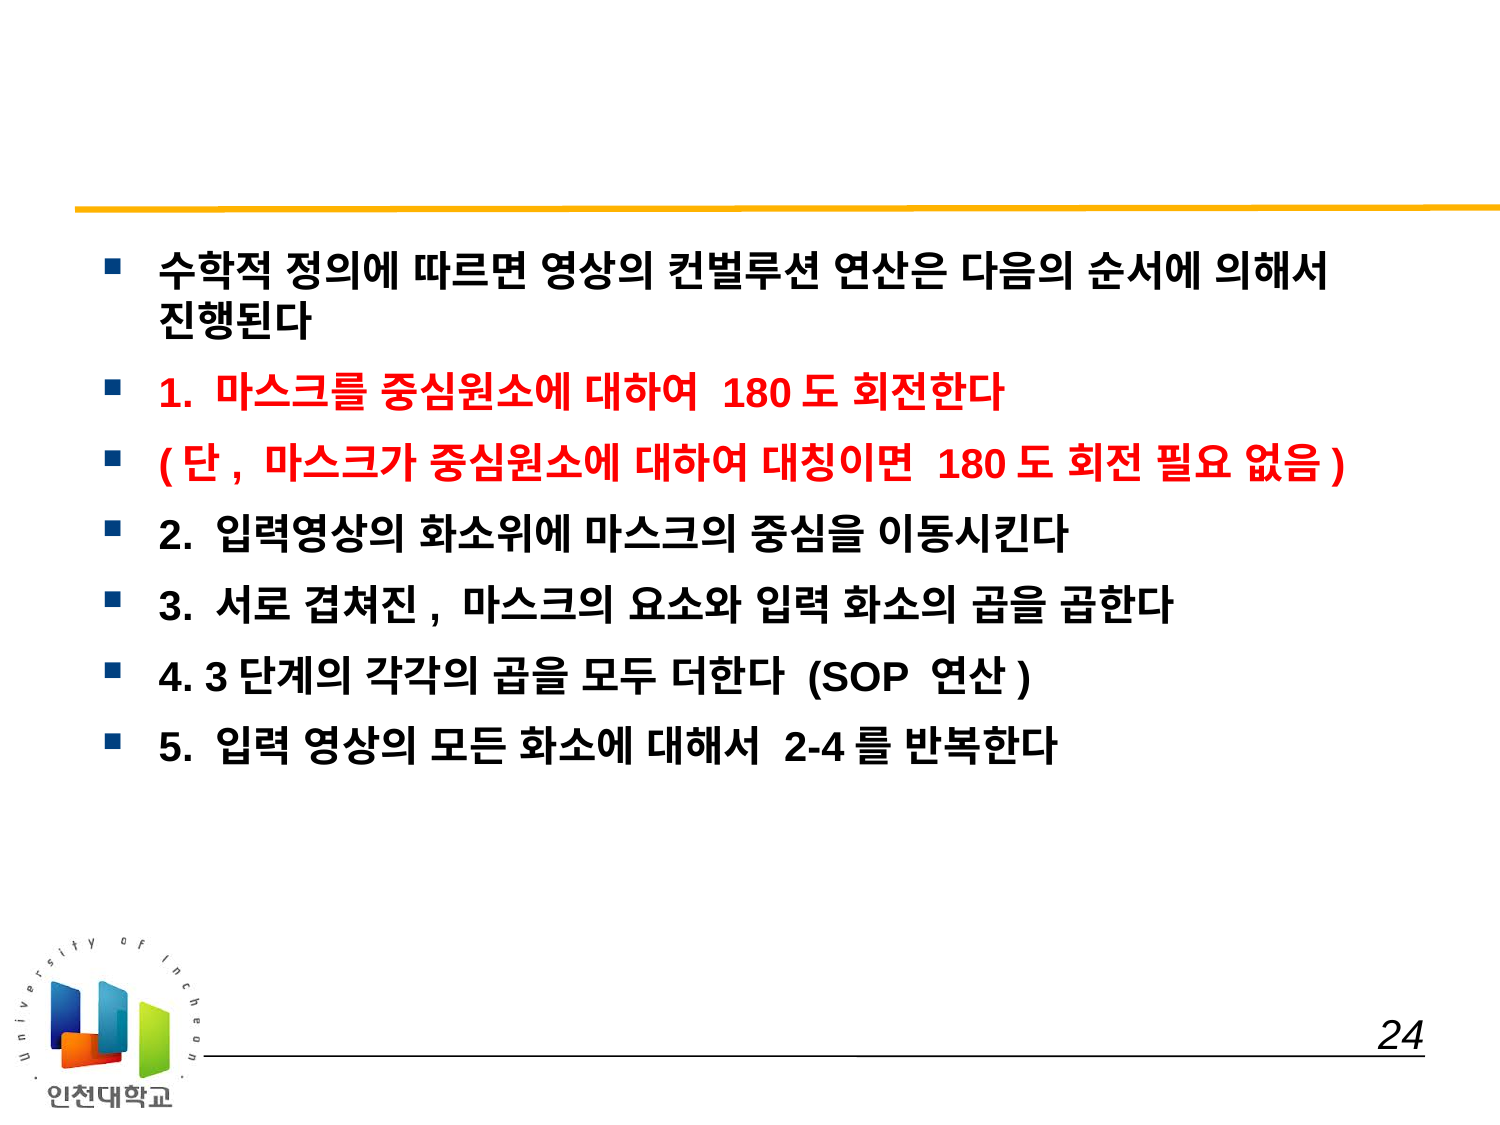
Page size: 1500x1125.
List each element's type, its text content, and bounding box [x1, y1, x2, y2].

list 수학적 정의에 따르면 영상의 컨벌루션 연산은 다음의 순서에 의해서 진행된다 1. 마스크를 중심원소에 대하여 180도 회전한다 (단, 마스크가 중심원소에 대하여 대칭이면 180도 회전 필요 없음) 2. 입력영상의 화소위에 마스크의 중심을 이동시킨다 3. 서로 겹쳐진, 마스크의 요소와 입력 화소의 곱을 곱한다 4. 3단계의 각각의 곱을 모두 더한다 (SOP 연산) 5. 입력 영상의 모든 화소에 대해서 2-4를 반복한다 [87, 237, 1457, 919]
picture [14, 937, 200, 1108]
slide_number 24 [1112, 999, 1440, 1057]
